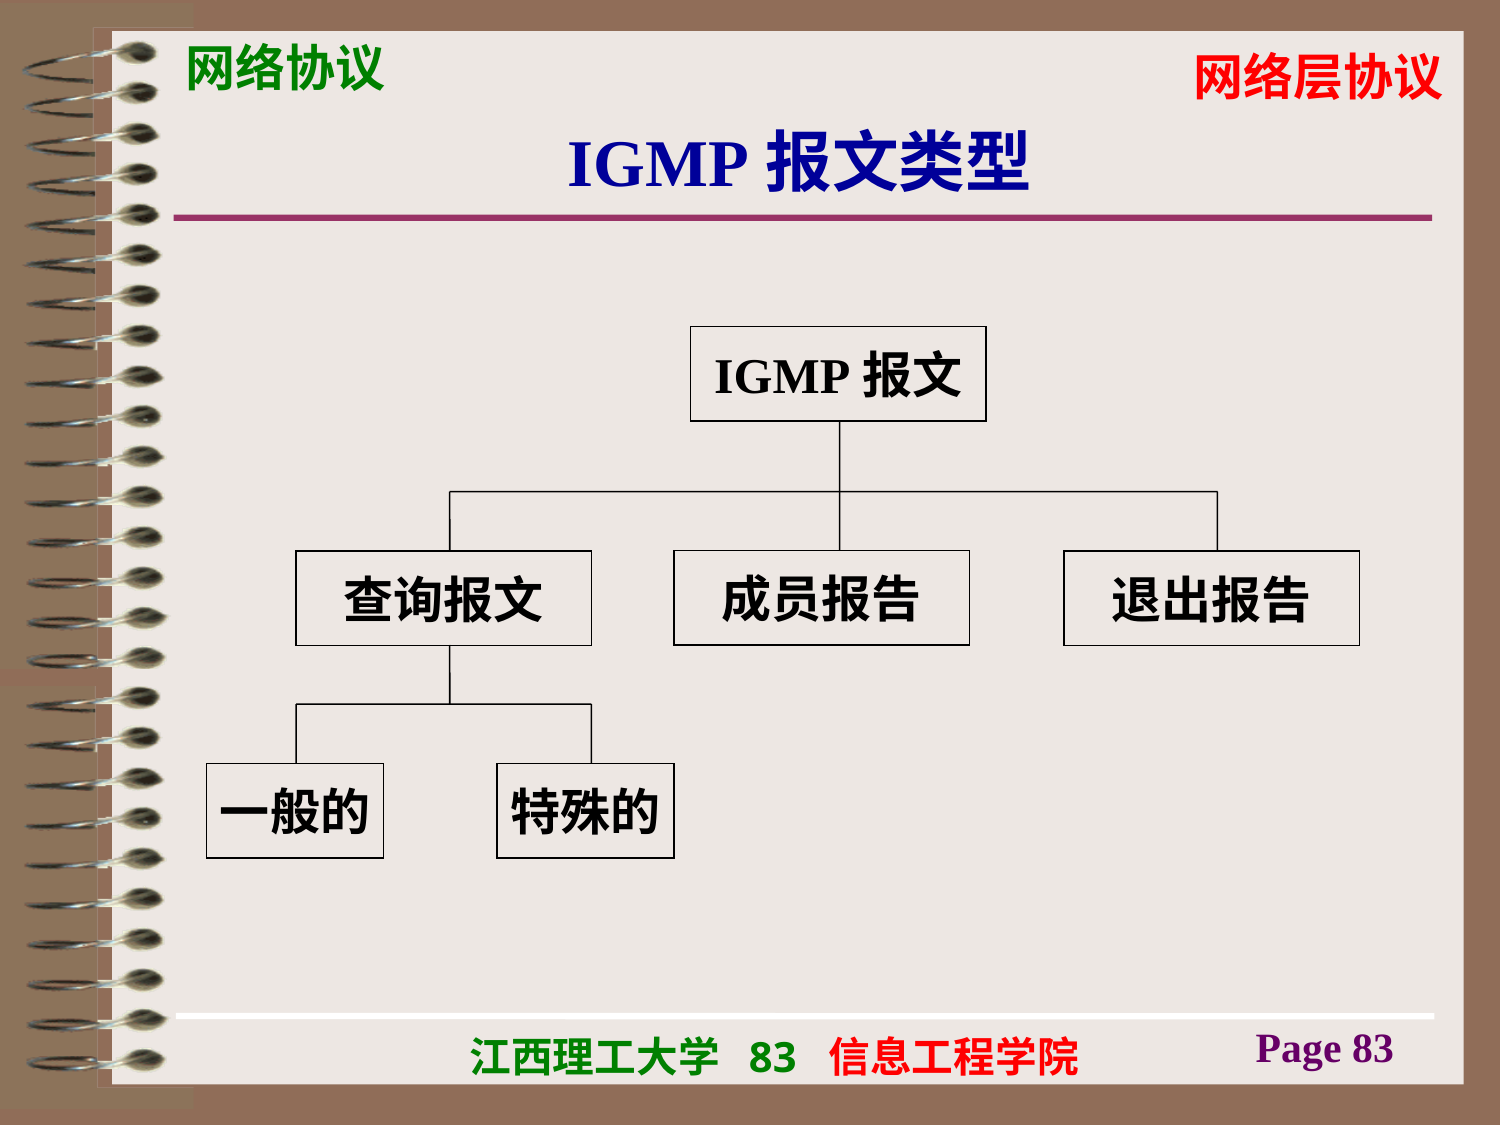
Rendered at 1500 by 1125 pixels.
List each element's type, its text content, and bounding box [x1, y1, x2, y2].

title IGMP报文类型 [174, 112, 1426, 209]
picture [0, 686, 194, 1109]
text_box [206, 325, 1360, 858]
slide_number Page 83 [1196, 1013, 1410, 1066]
picture [0, 3, 194, 669]
